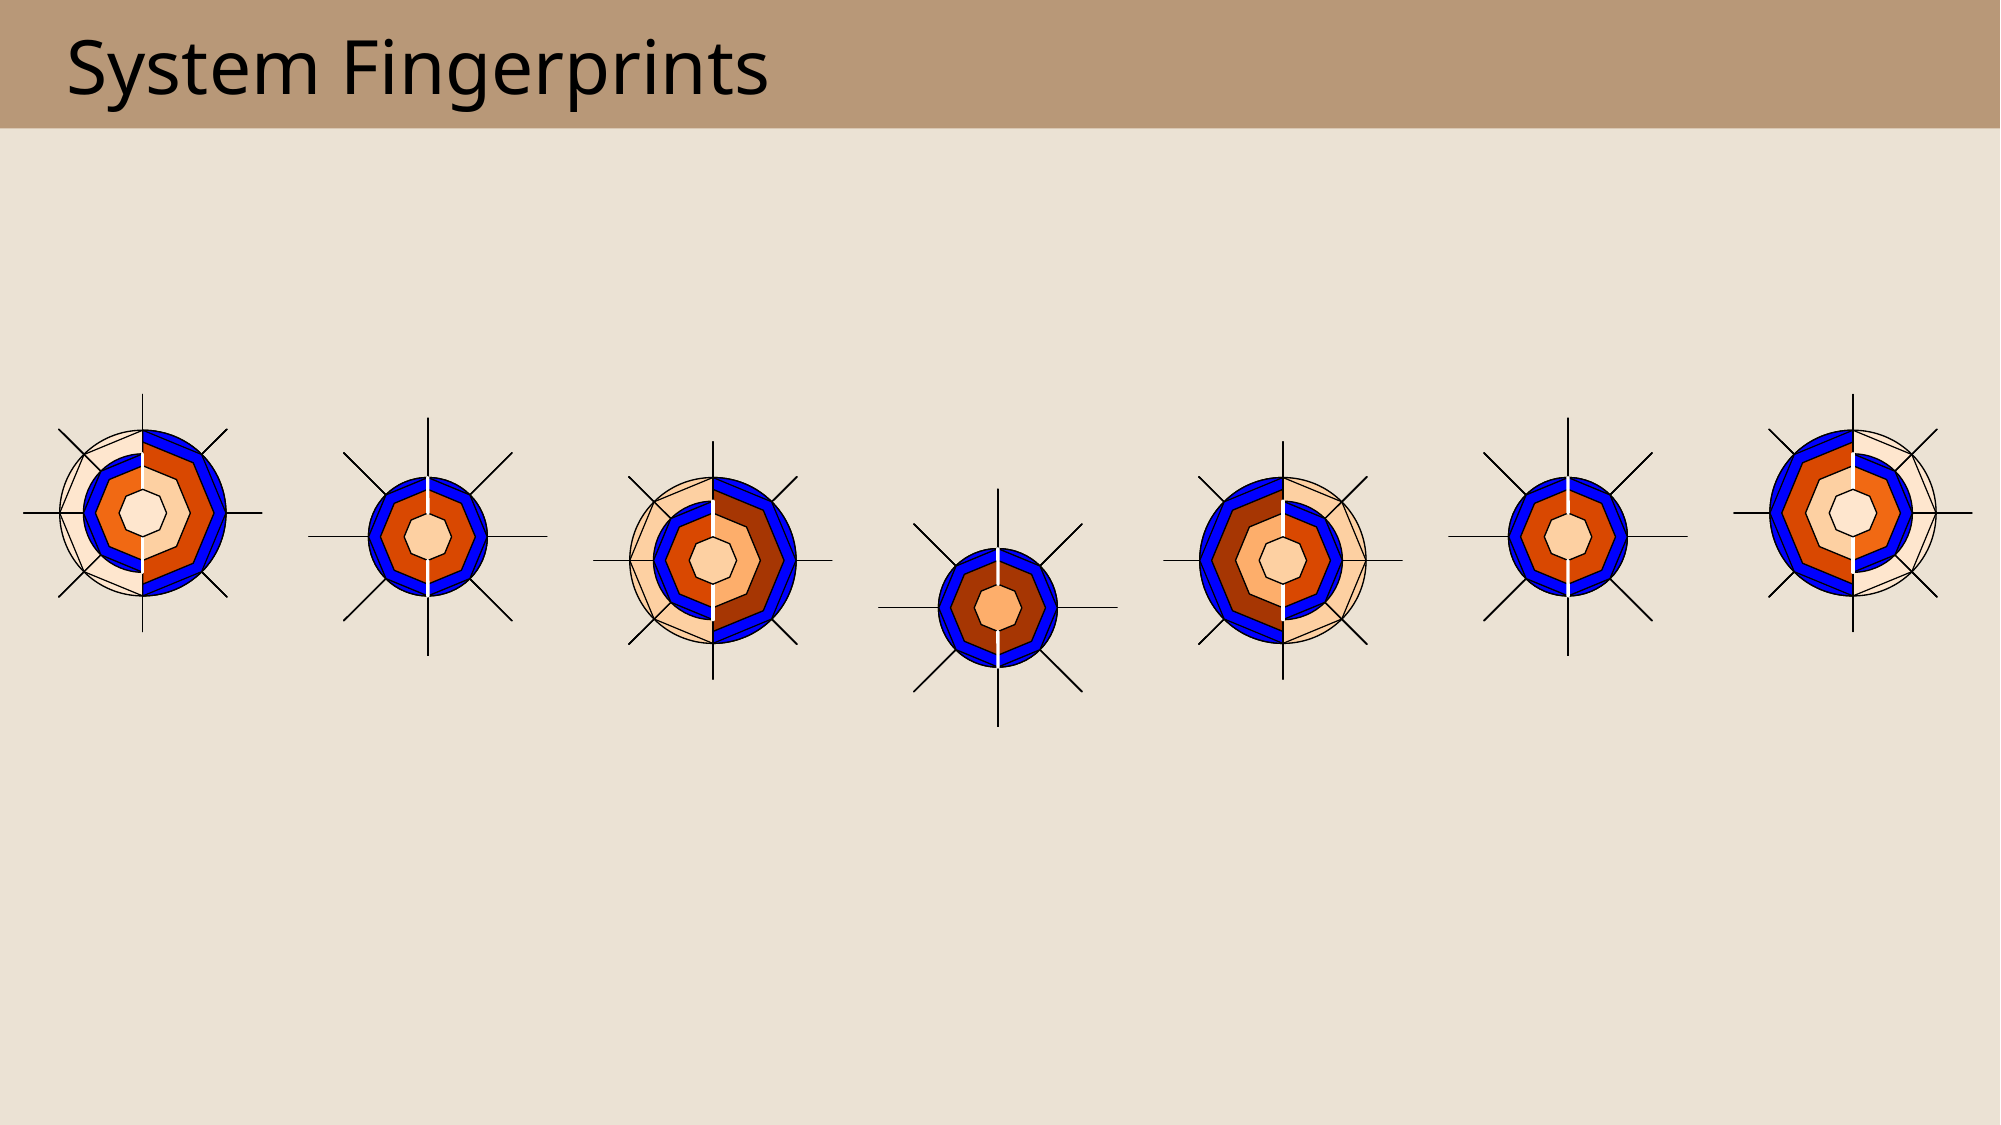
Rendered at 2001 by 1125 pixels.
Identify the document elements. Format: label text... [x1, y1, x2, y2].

title System Fingerprints [0, 0, 2000, 129]
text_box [0, 382, 2000, 743]
